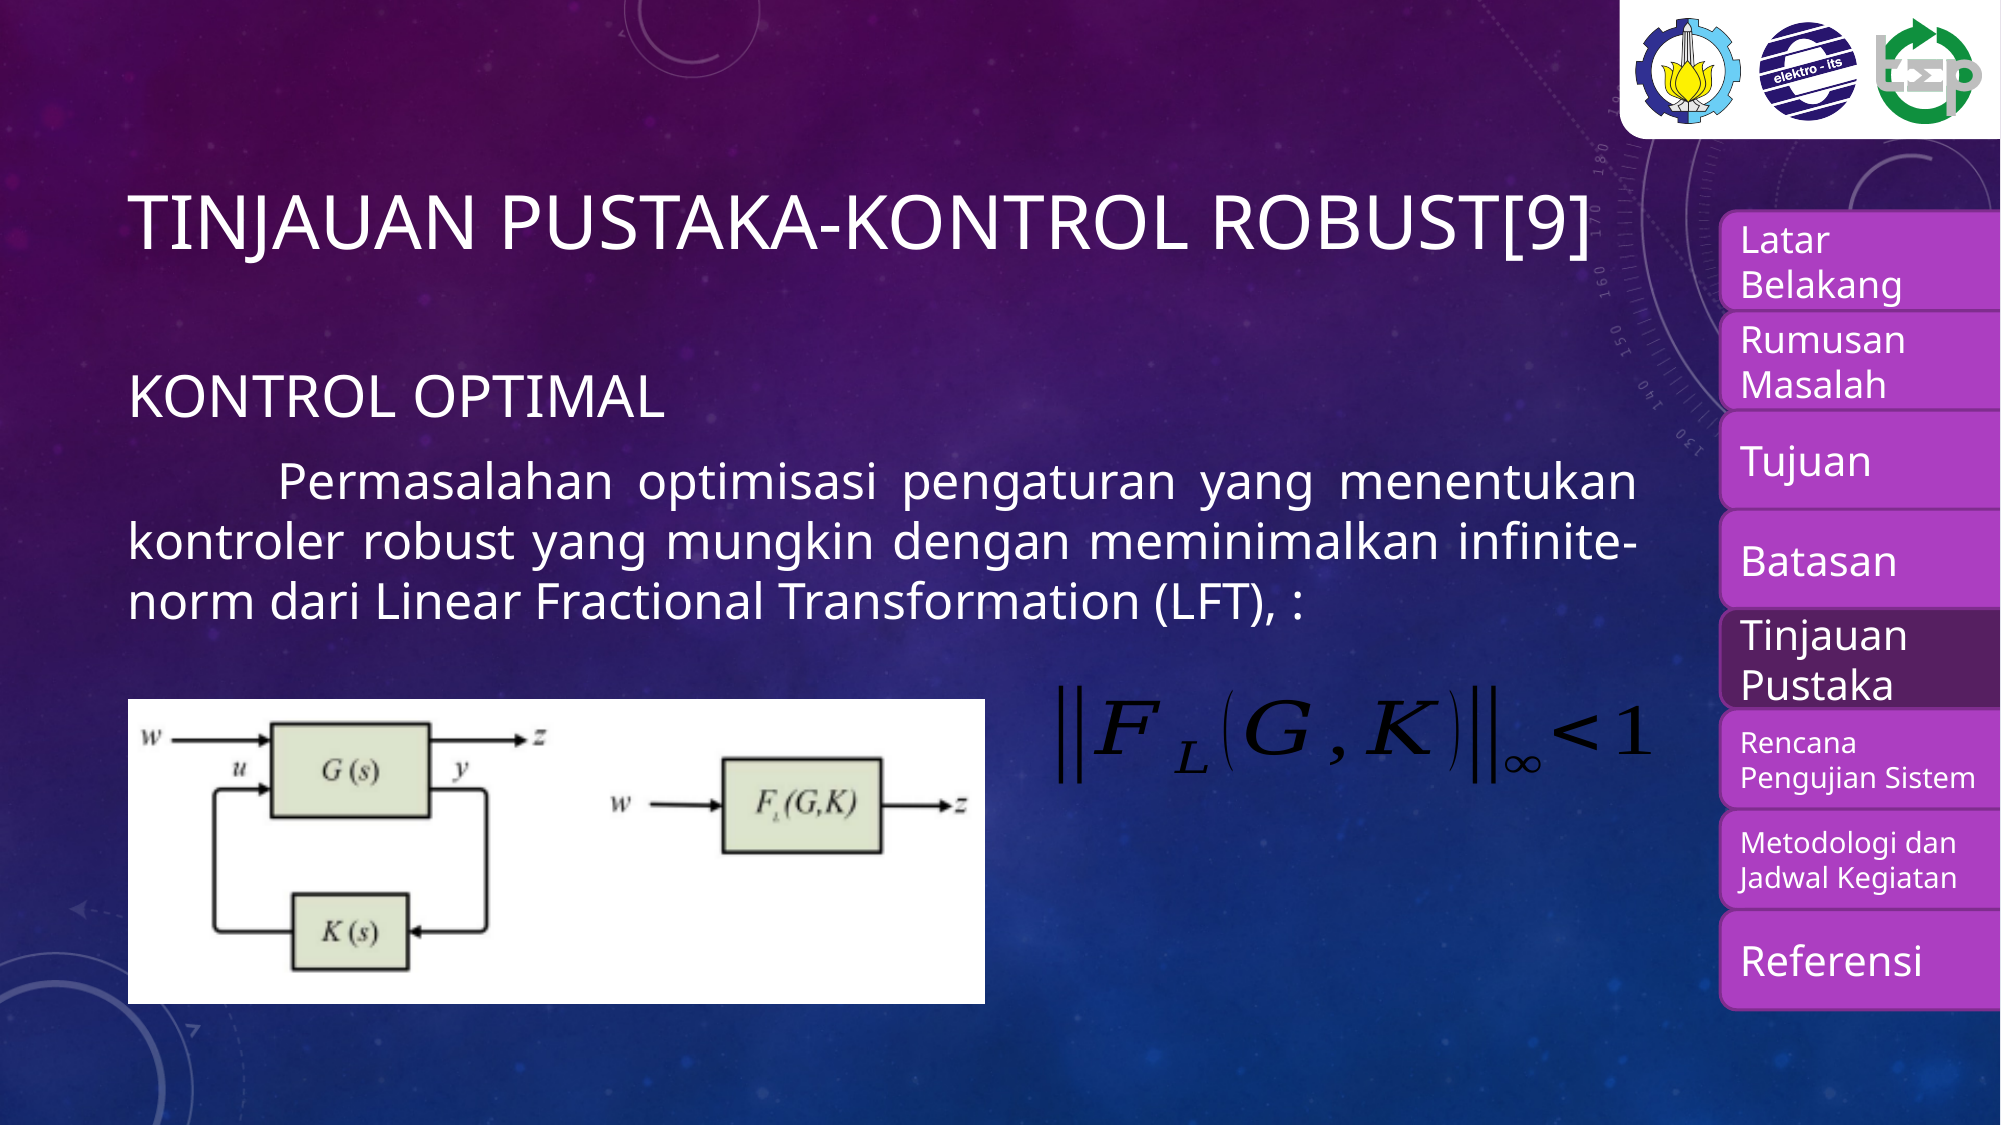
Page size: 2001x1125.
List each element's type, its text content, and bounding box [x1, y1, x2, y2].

picture [0, 0, 2001, 1125]
title Tinjauan Pustaka-Kontrol robust[9] [112, 99, 1775, 339]
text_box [1619, 0, 2000, 140]
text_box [1719, 210, 2000, 1011]
